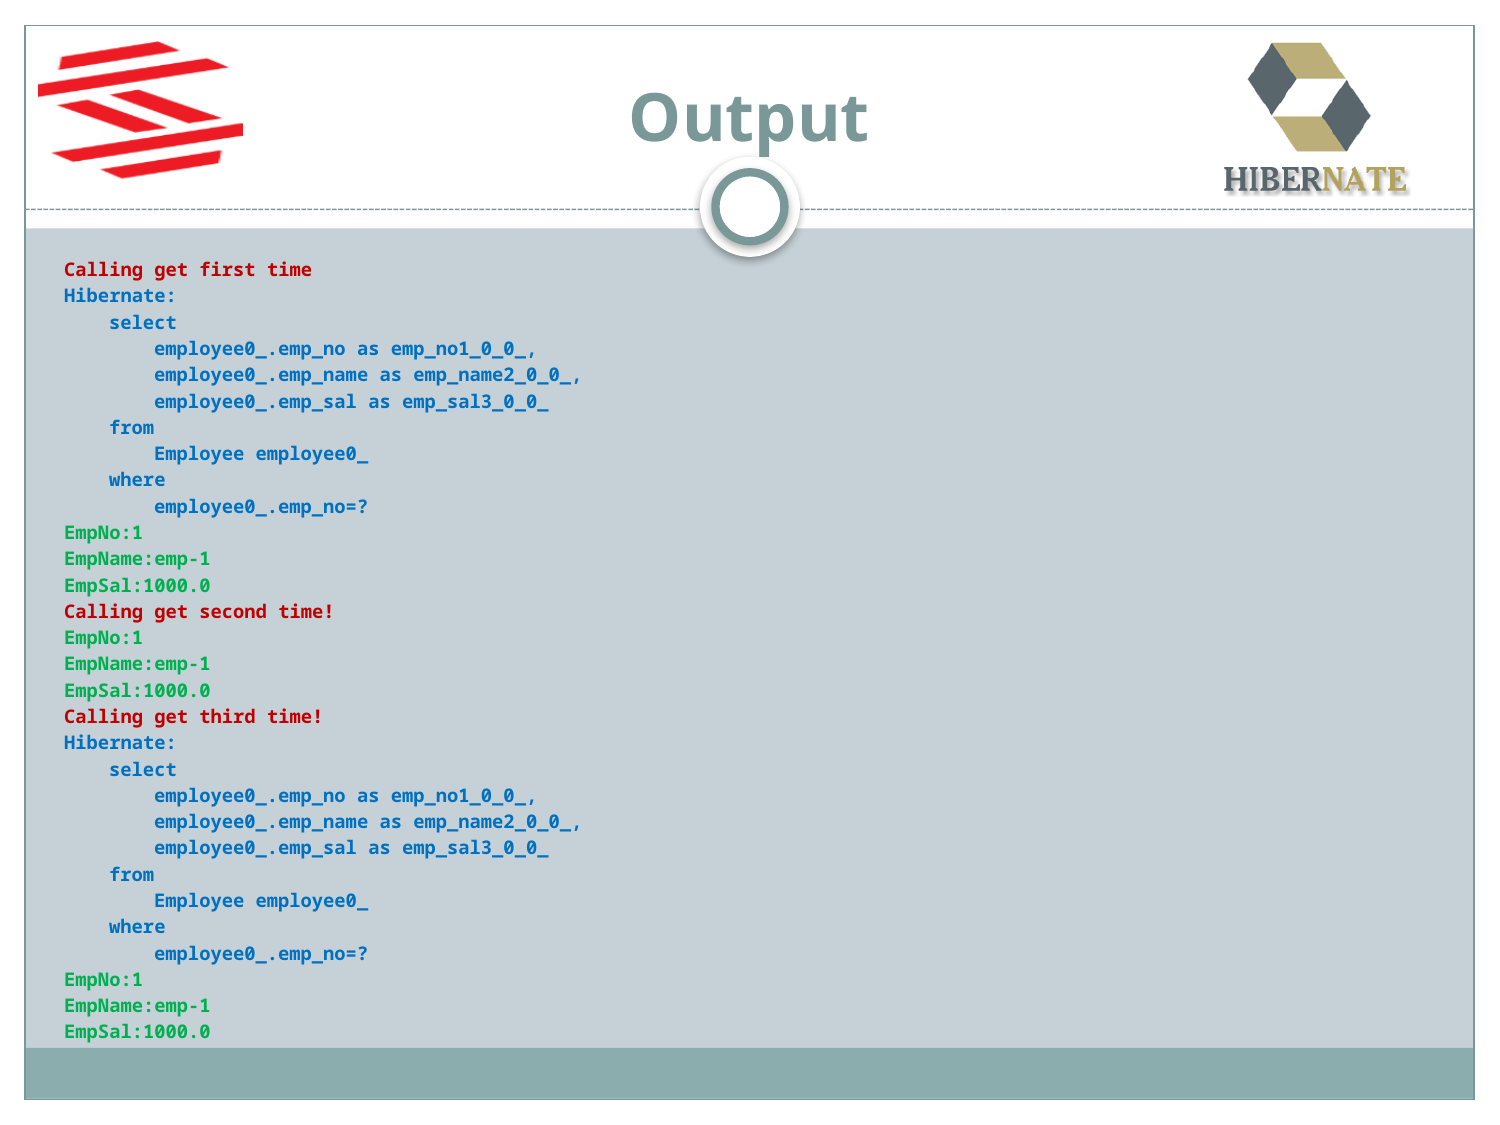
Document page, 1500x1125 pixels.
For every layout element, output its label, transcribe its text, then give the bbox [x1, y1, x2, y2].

picture [1223, 42, 1411, 197]
title Output [237, 37, 1450, 162]
picture [37, 40, 243, 185]
list Calling get first time Hibernate: select employee0_.emp_no as emp_no1_0_0_, employee0_.emp_name as emp_name2_0_0_, employee0_.emp_sal as emp_sal3_0_0_ from Employee employee0_ where employee0_.emp_no=? EmpNo:1 EmpName:emp-1 EmpSal:1000.0 Calling get second time! EmpNo:1 EmpName:emp-1 EmpSal:1000.0 Calling get third time! Hibernate: select employee0_.emp_no as emp_no1_0_0_, employee0_.emp_name as emp_name2_0_0_, employee0_.emp_sal as emp_sal3_0_0_ from Employee employee0_ where employee0_.emp_no=? EmpNo:1 EmpName:emp-1 EmpSal:1000.0 [49, 250, 1445, 1001]
